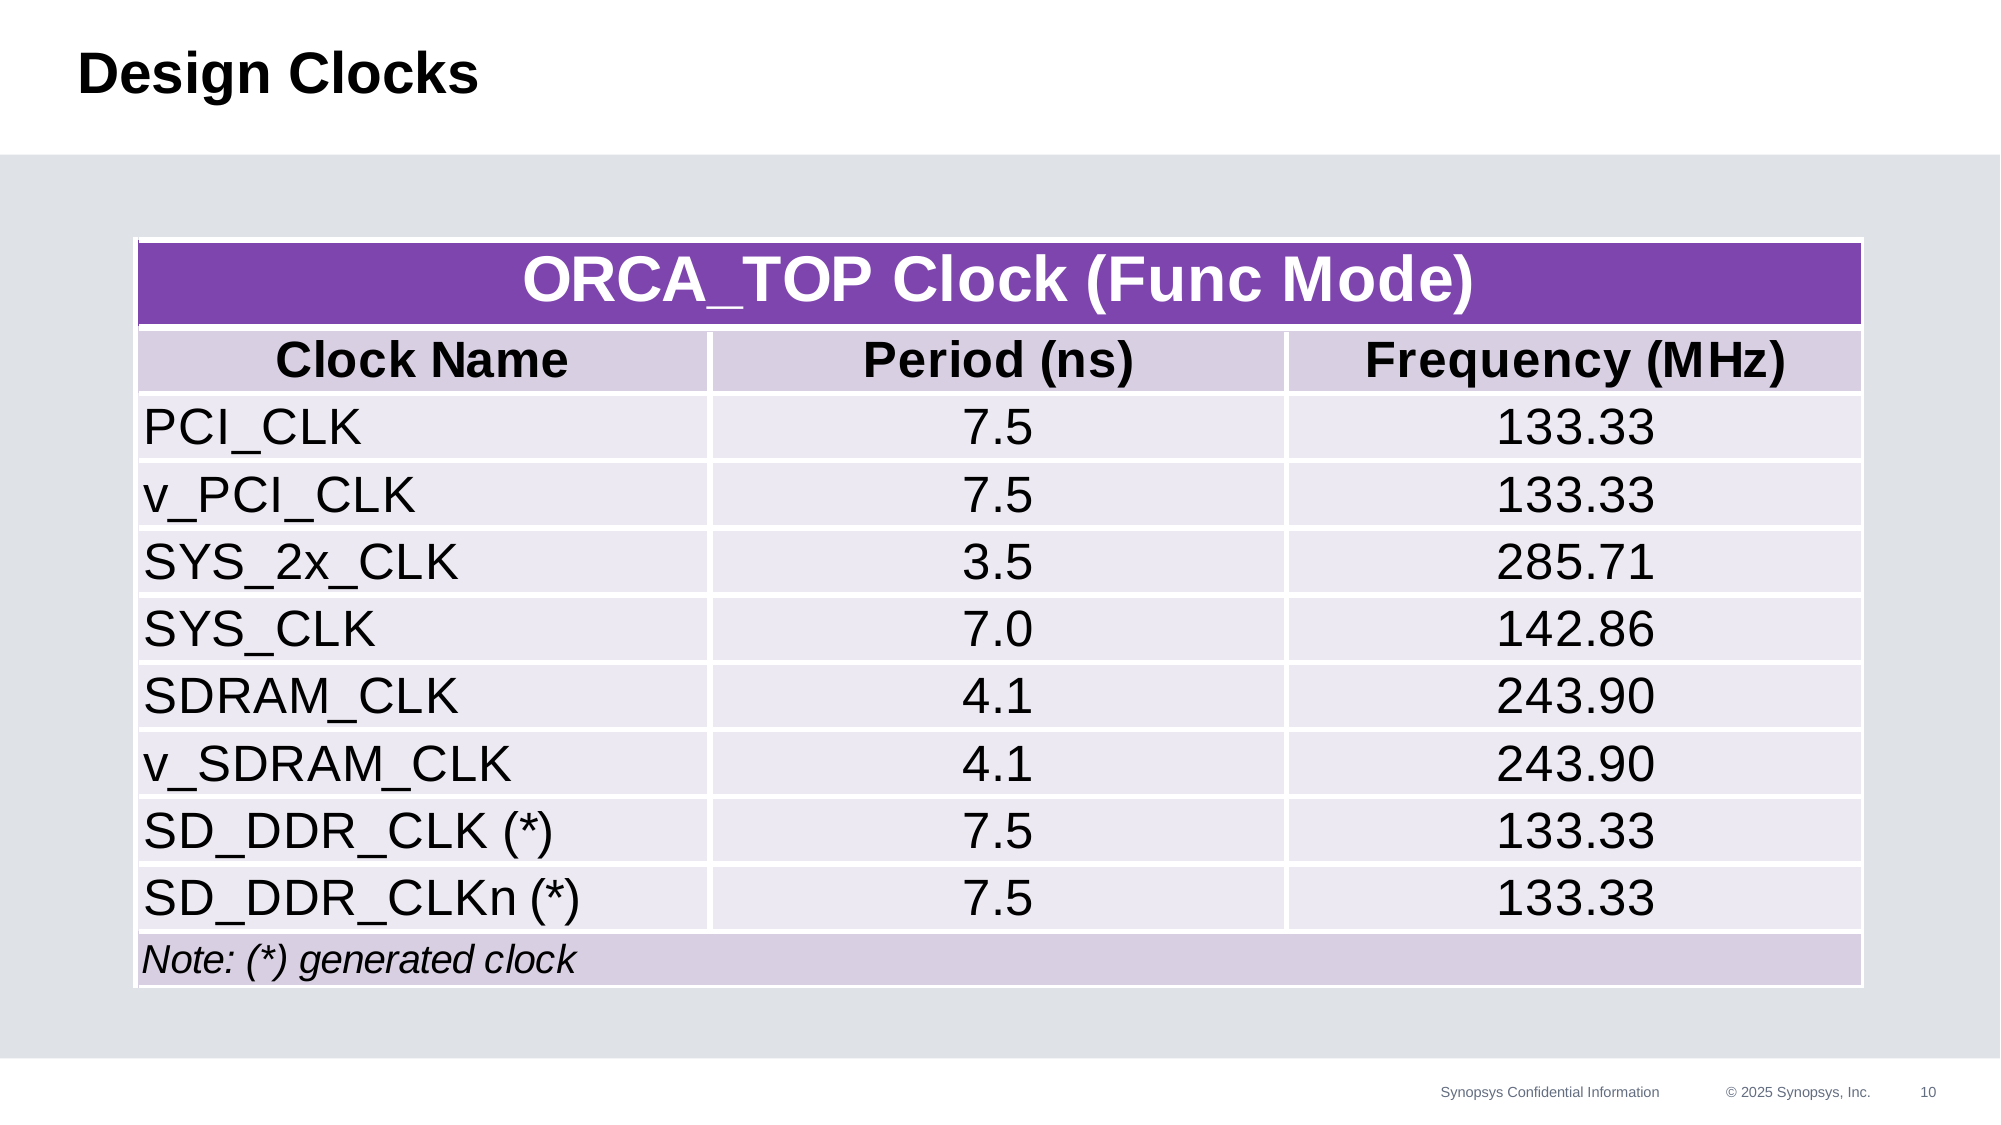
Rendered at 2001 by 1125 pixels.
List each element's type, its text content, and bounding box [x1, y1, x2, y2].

footer Synopsys Confidential Information [1180, 1073, 1660, 1109]
text_box Design Clocks [62, 27, 1938, 113]
picture [133, 237, 1867, 991]
